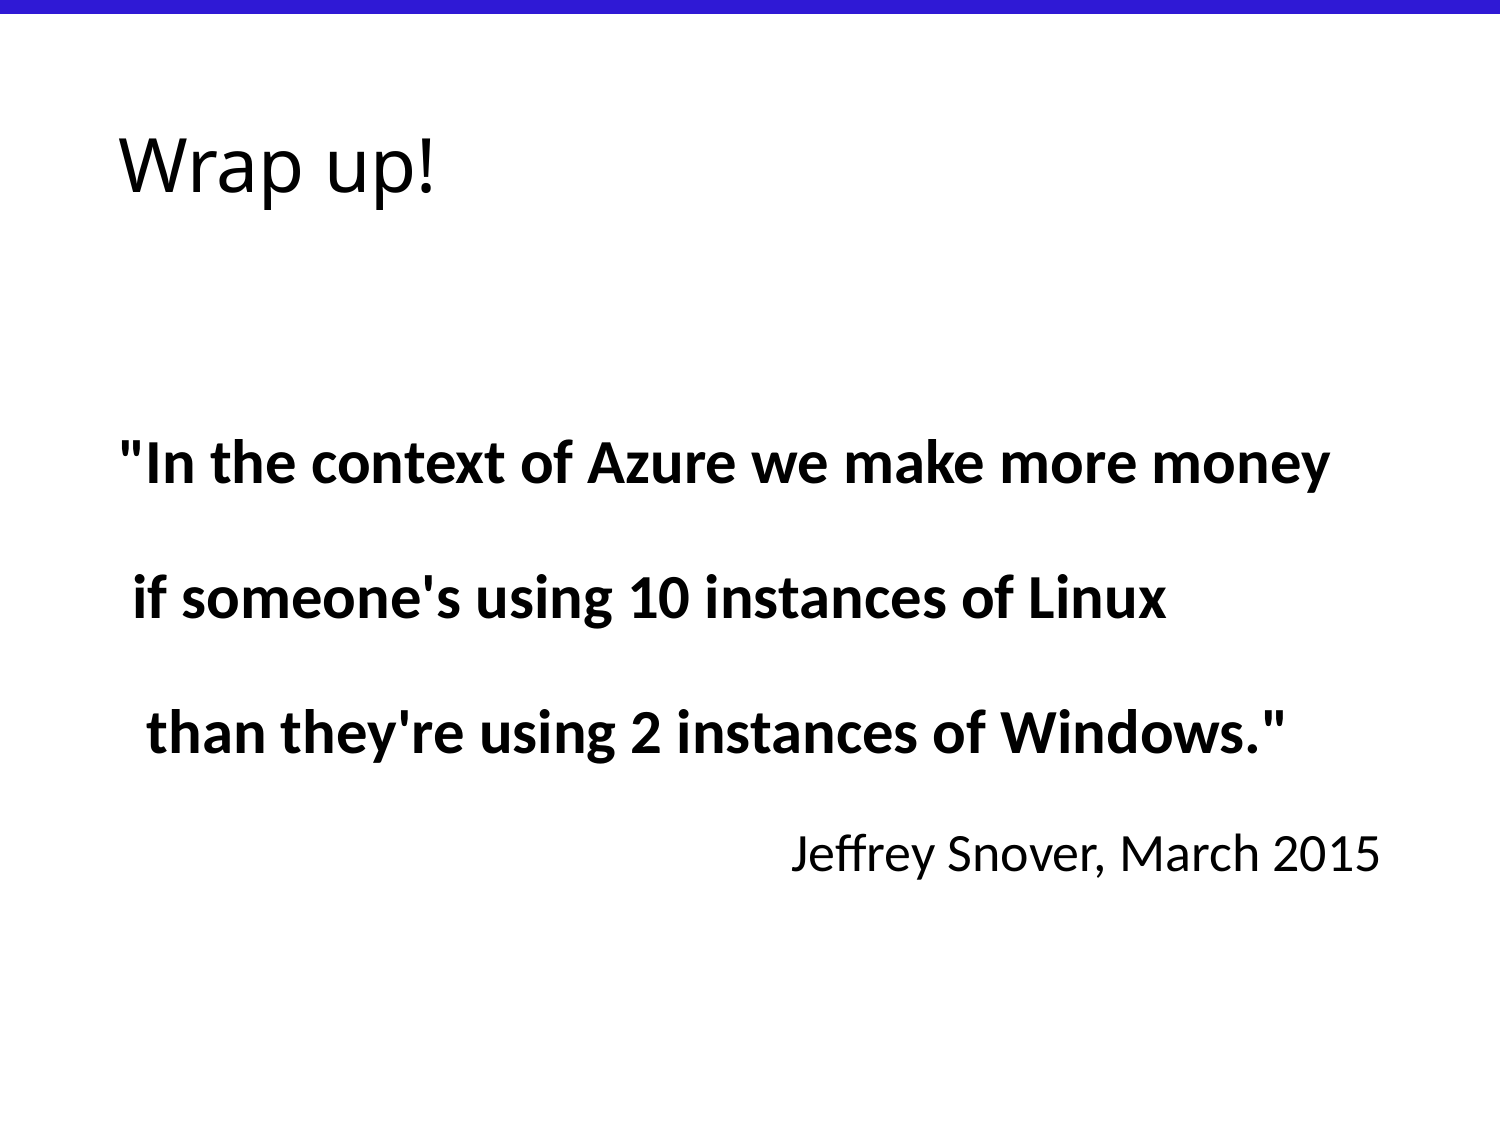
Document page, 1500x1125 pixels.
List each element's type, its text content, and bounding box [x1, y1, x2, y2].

title Wrap up! [103, 59, 1397, 278]
list "In the context of Azure we make more money if someone's using 10 instances of Linux than they're using 2 instances of Windows." Jeffrey Snover, March 2015 [103, 299, 1397, 1014]
